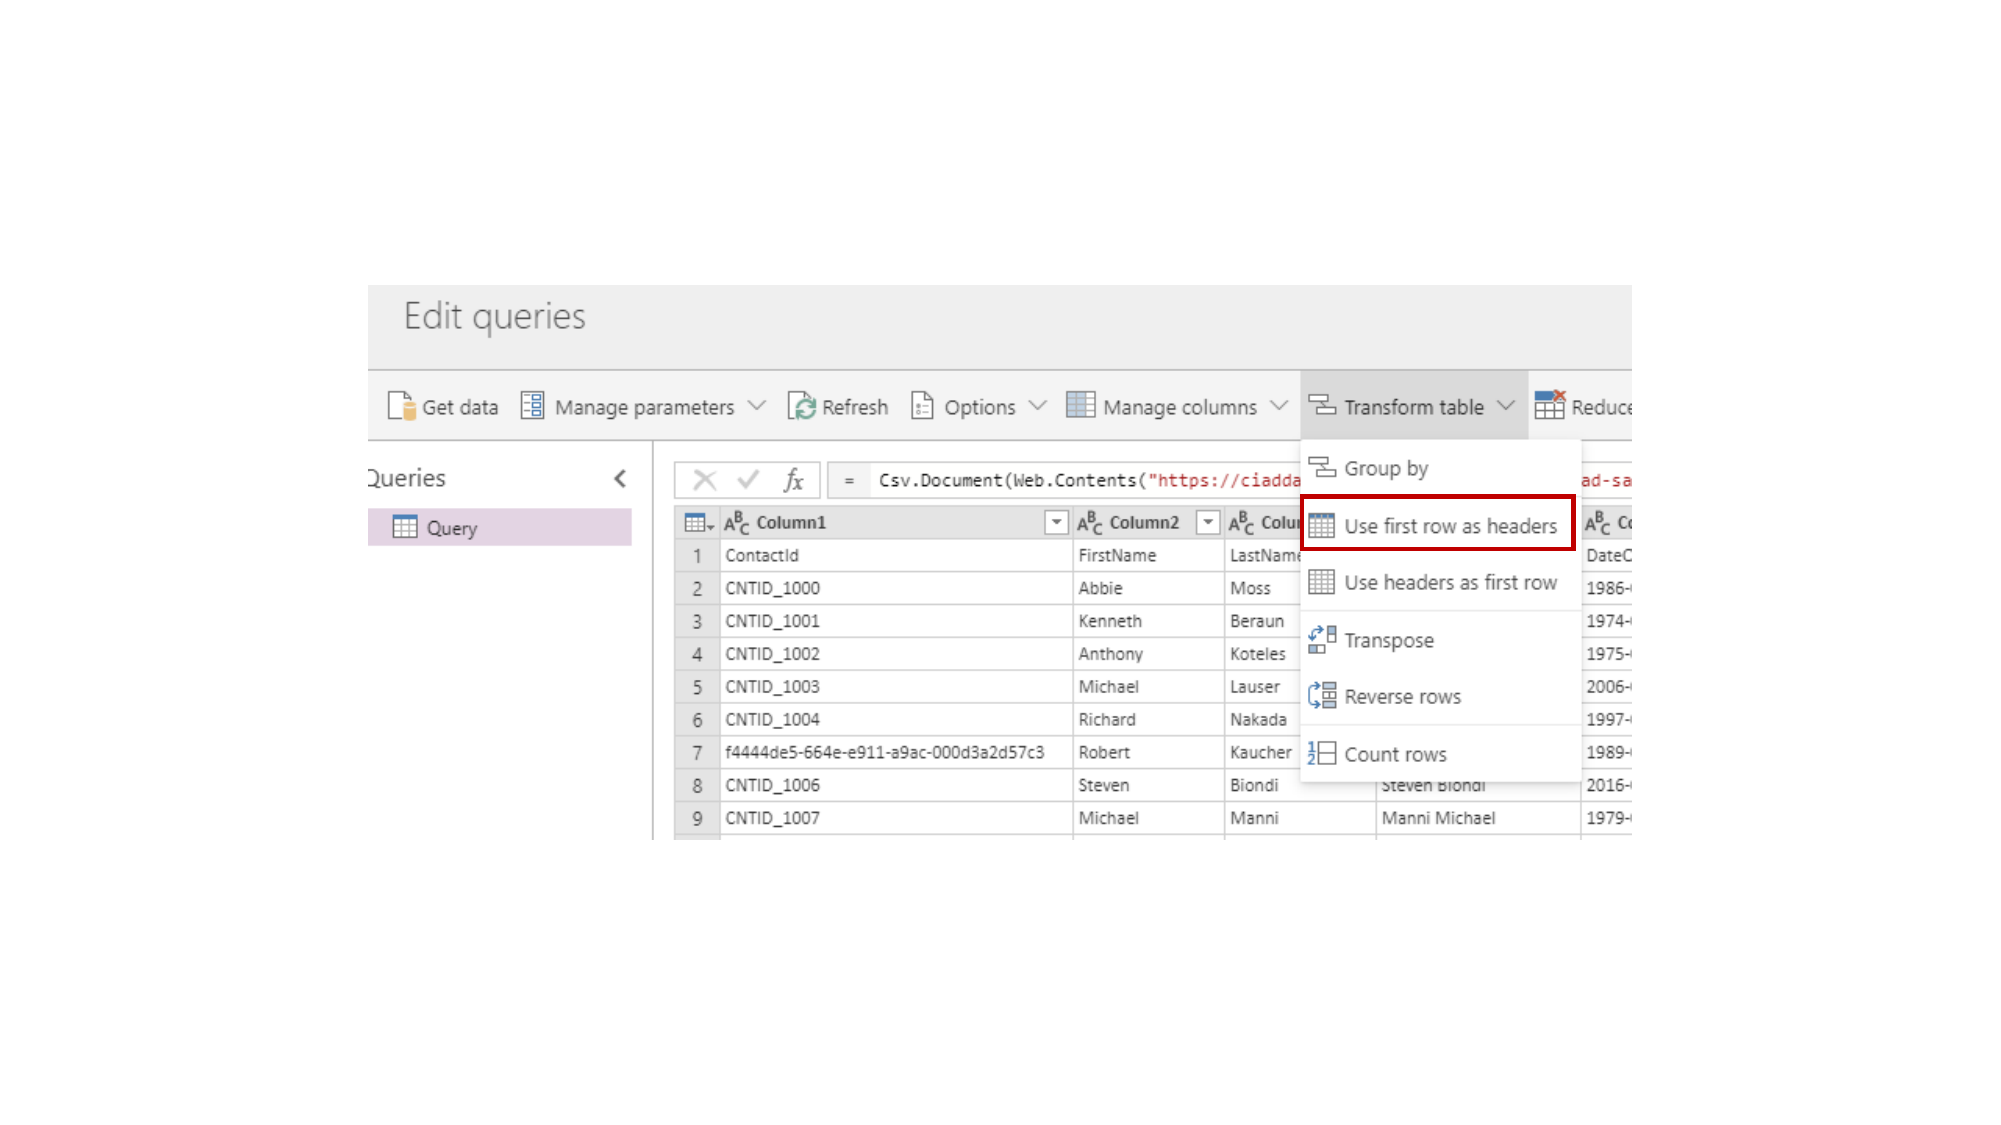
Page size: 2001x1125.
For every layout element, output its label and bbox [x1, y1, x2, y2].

picture [367, 285, 1632, 840]
